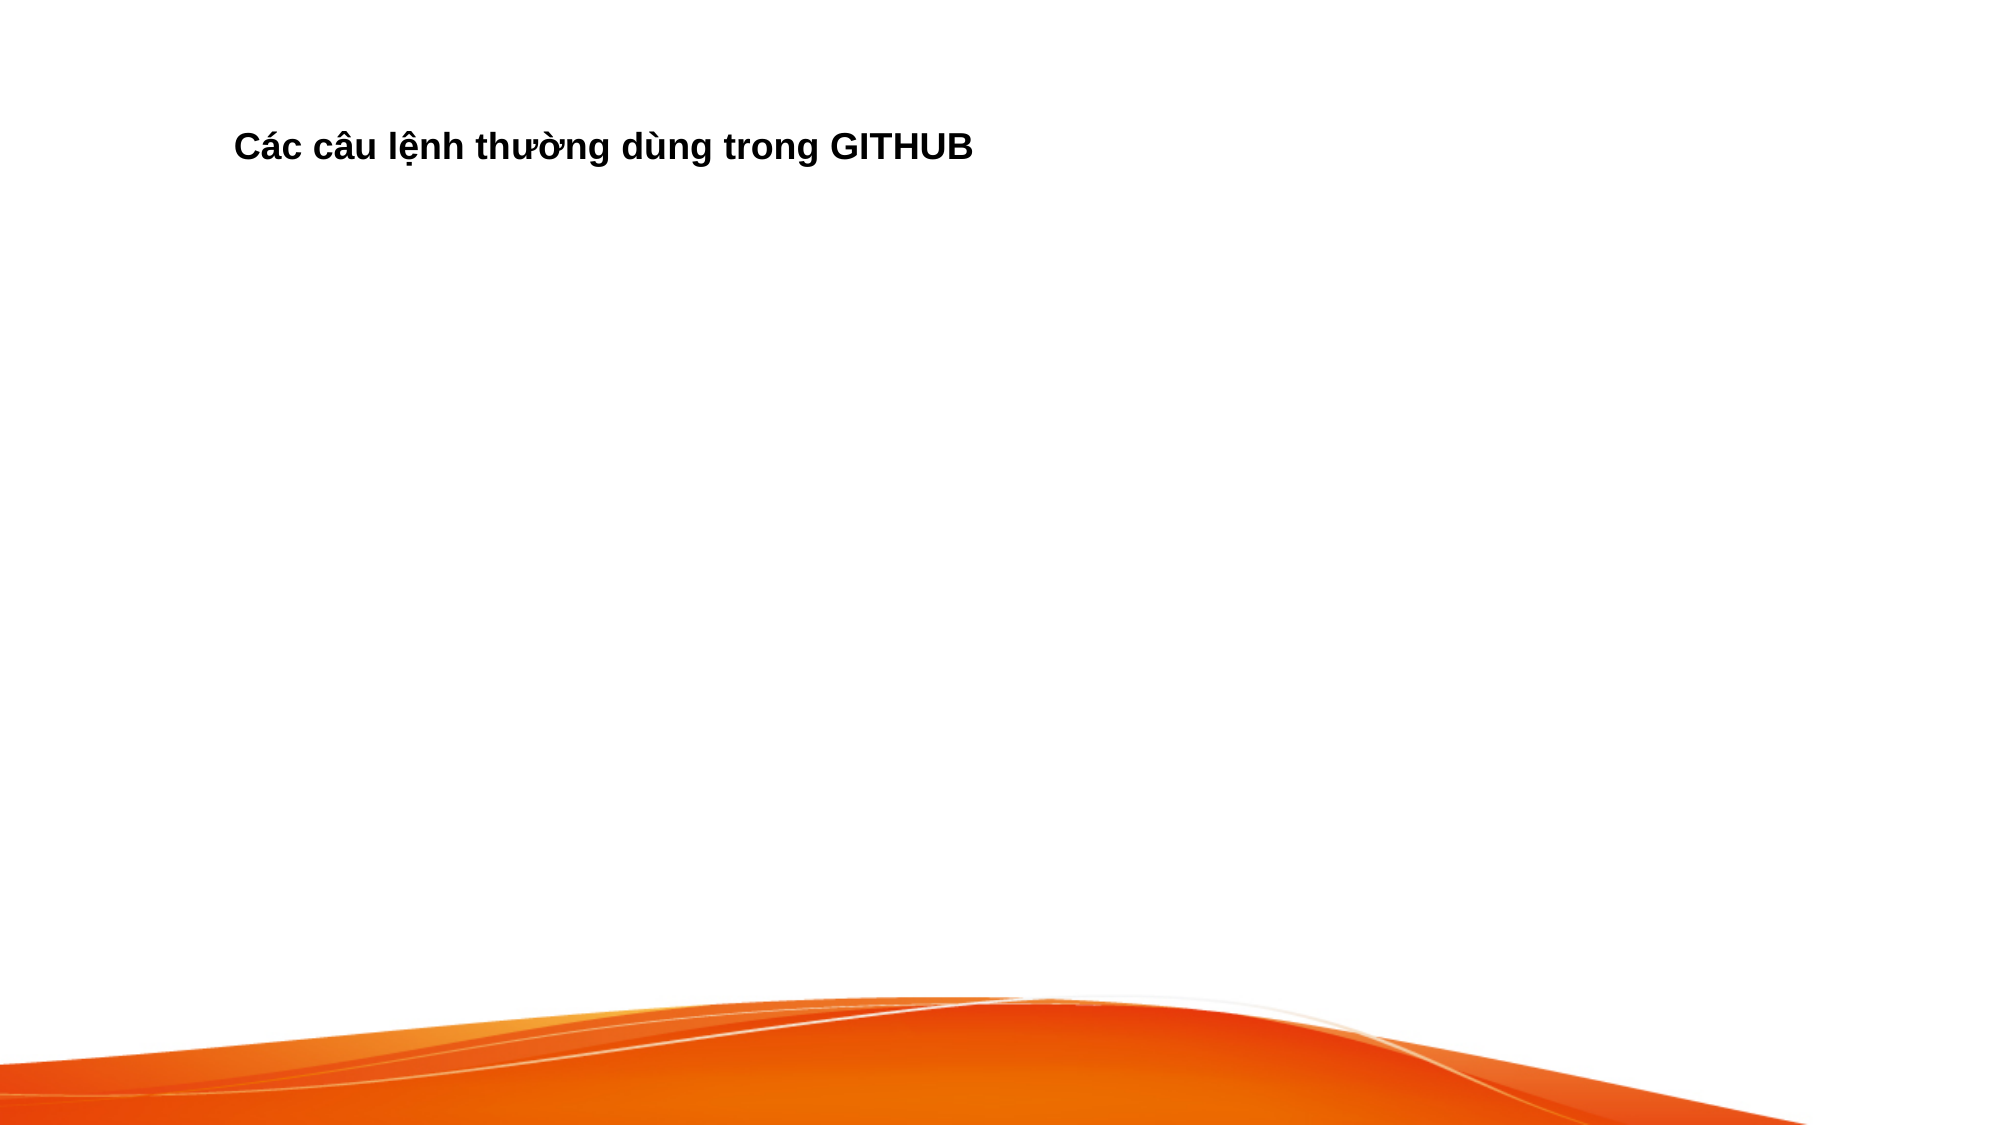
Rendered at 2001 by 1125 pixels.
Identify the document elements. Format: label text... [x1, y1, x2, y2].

picture [0, 0, 2000, 1125]
text_box Các câu lệnh thường dùng trong GITHUB [219, 114, 1008, 175]
